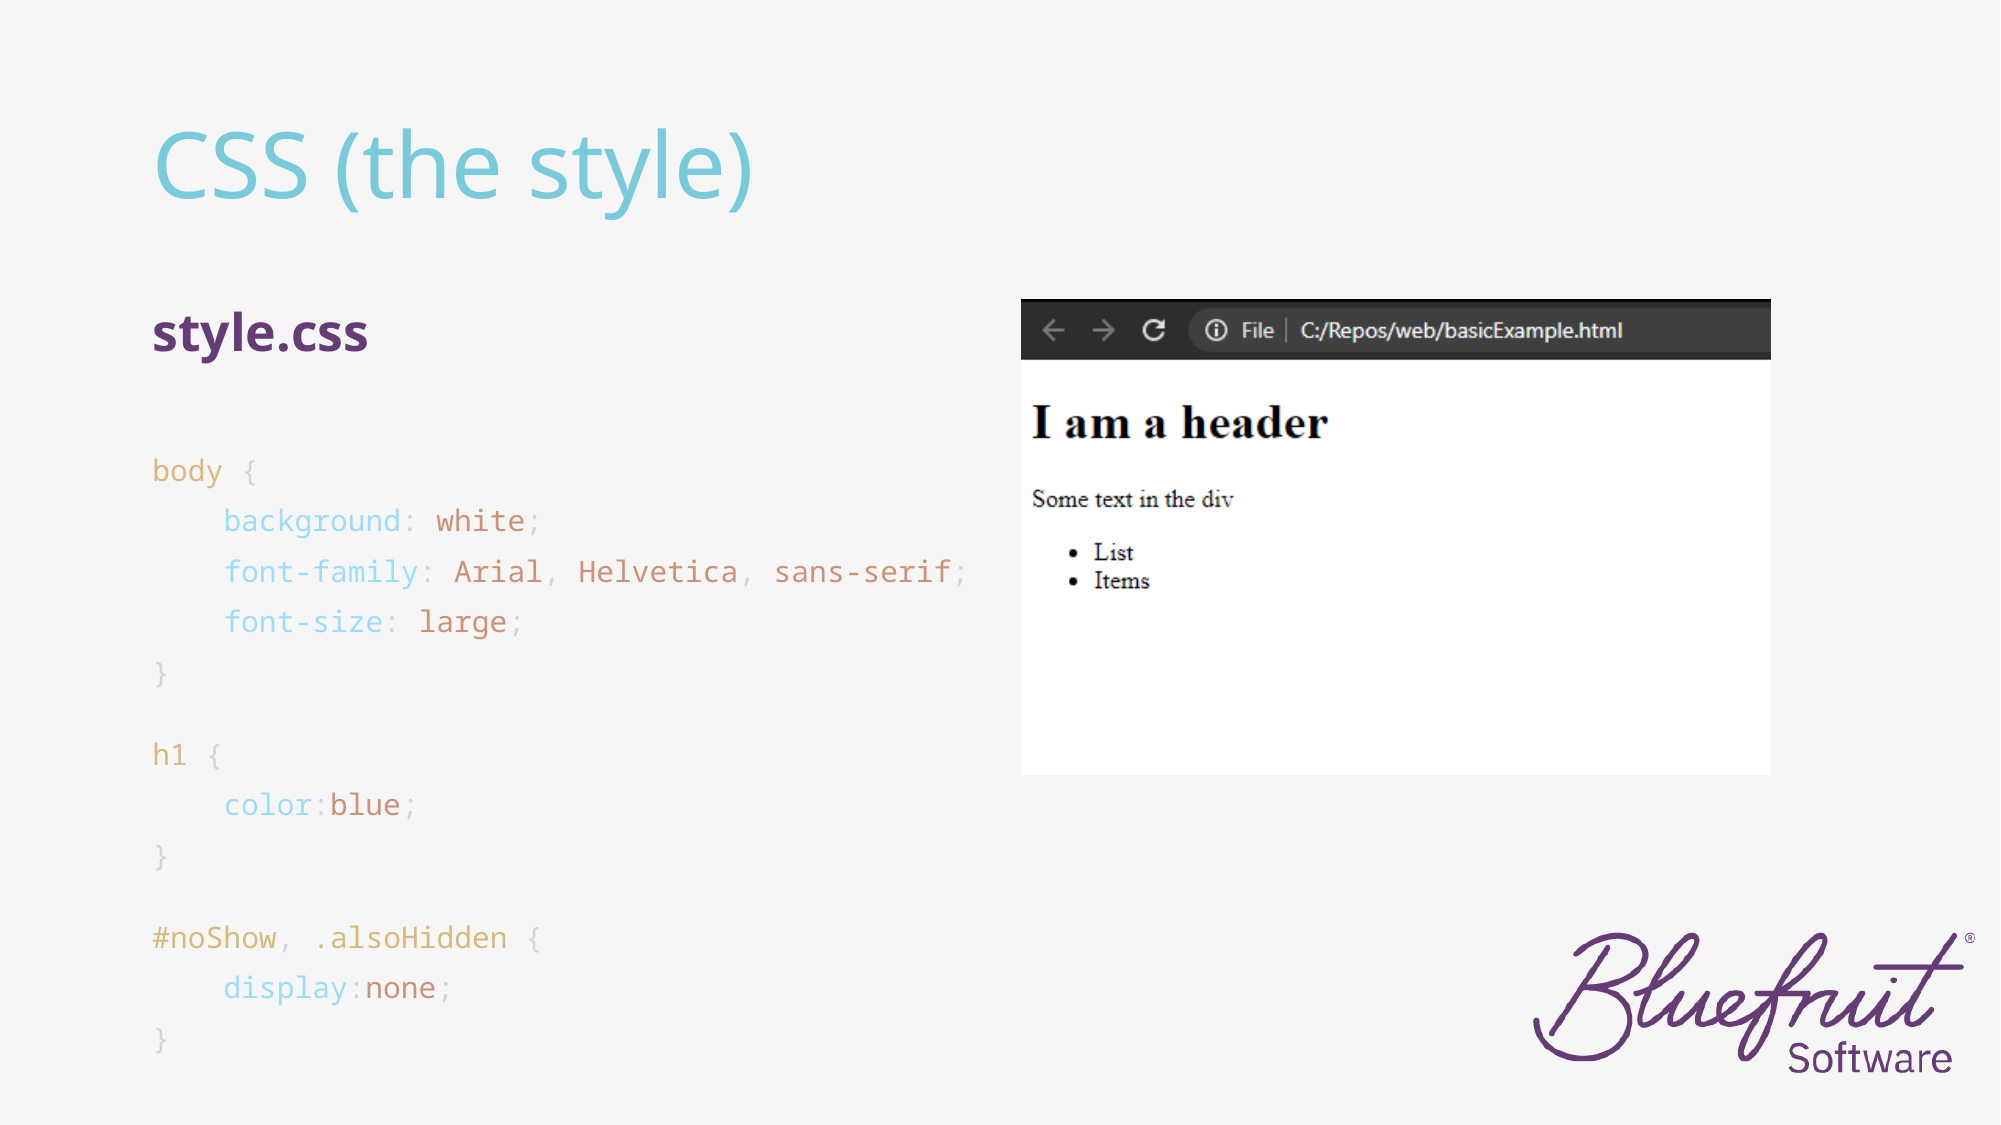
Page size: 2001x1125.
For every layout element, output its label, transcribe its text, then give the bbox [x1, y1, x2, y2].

list style.css body { background: white; font-family: Arial, Helvetica, sans-serif; font-size: large; } h1 { color:blue; } #noShow, .alsoHidden { display:none; } [137, 299, 1036, 1066]
title CSS (the style) [137, 59, 1863, 278]
picture [1533, 932, 1975, 1073]
picture [1021, 299, 1771, 775]
